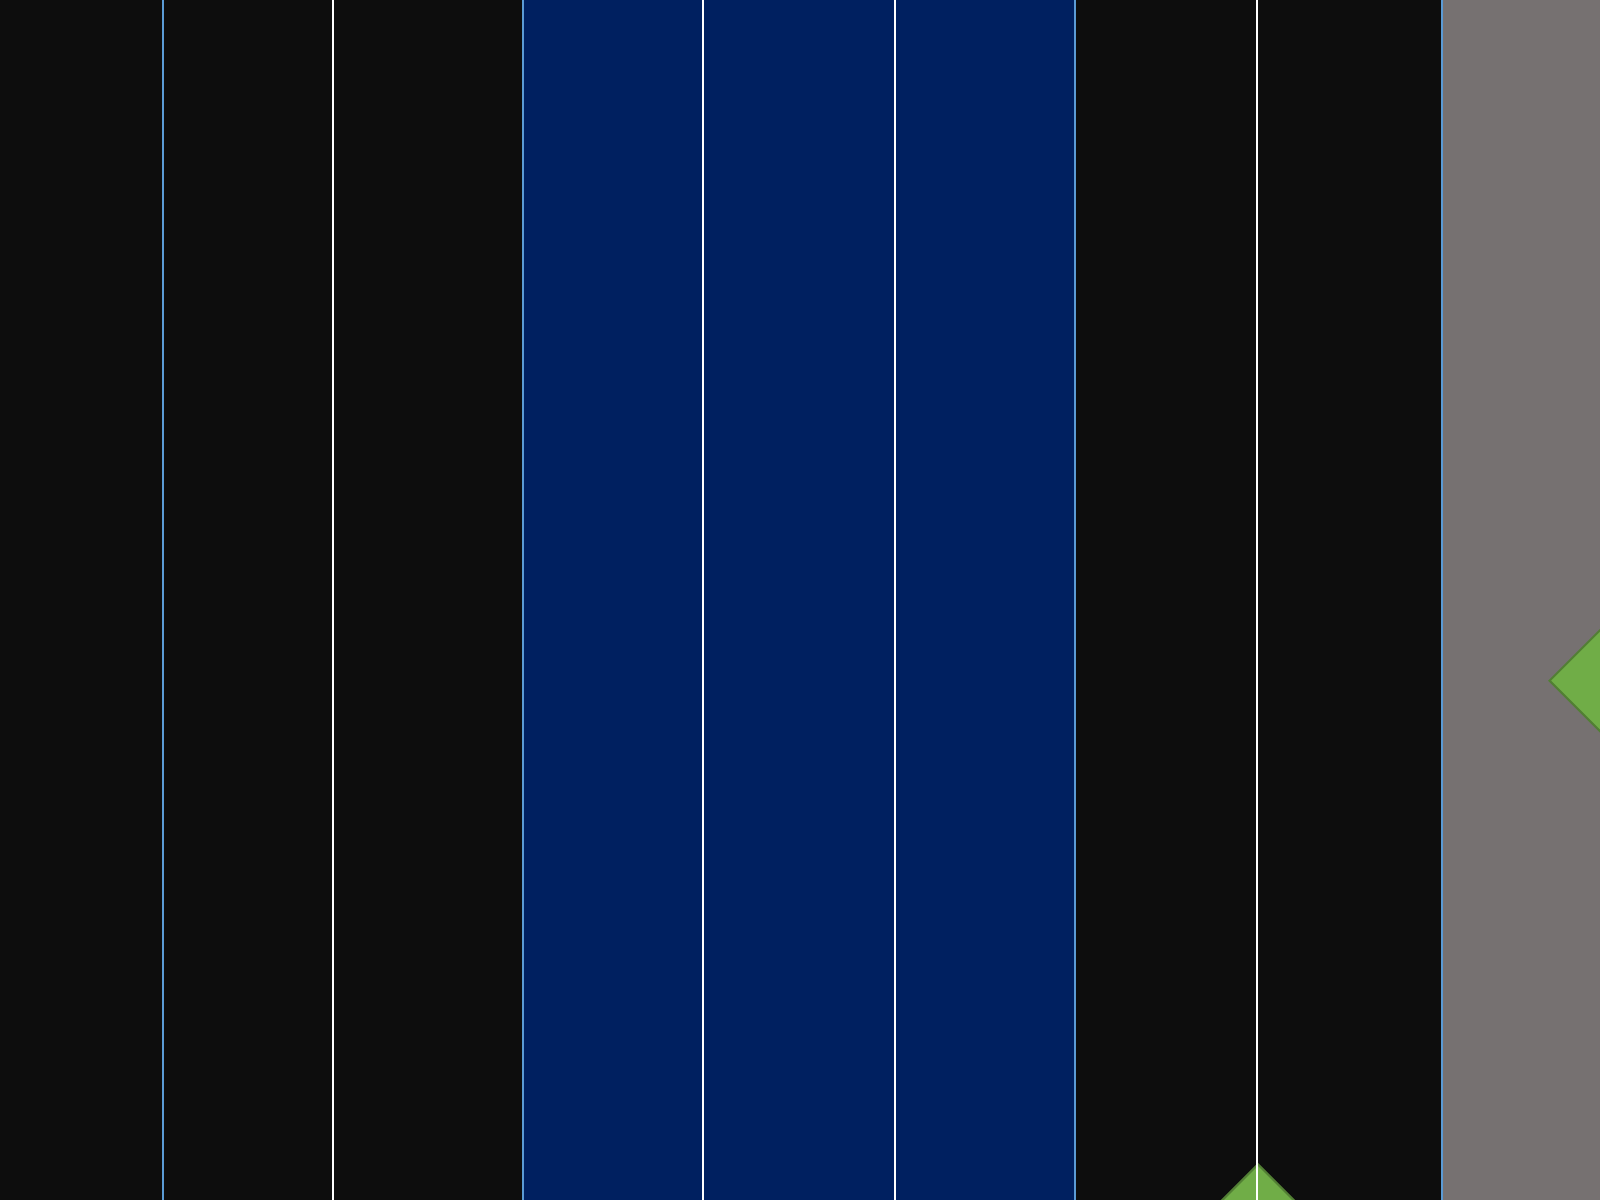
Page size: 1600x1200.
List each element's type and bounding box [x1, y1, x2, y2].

text_box [1257, 0, 1600, 1200]
text_box [0, 0, 332, 1200]
text_box [333, 0, 703, 1200]
text_box [704, 0, 894, 1200]
text_box [895, 0, 1256, 1200]
